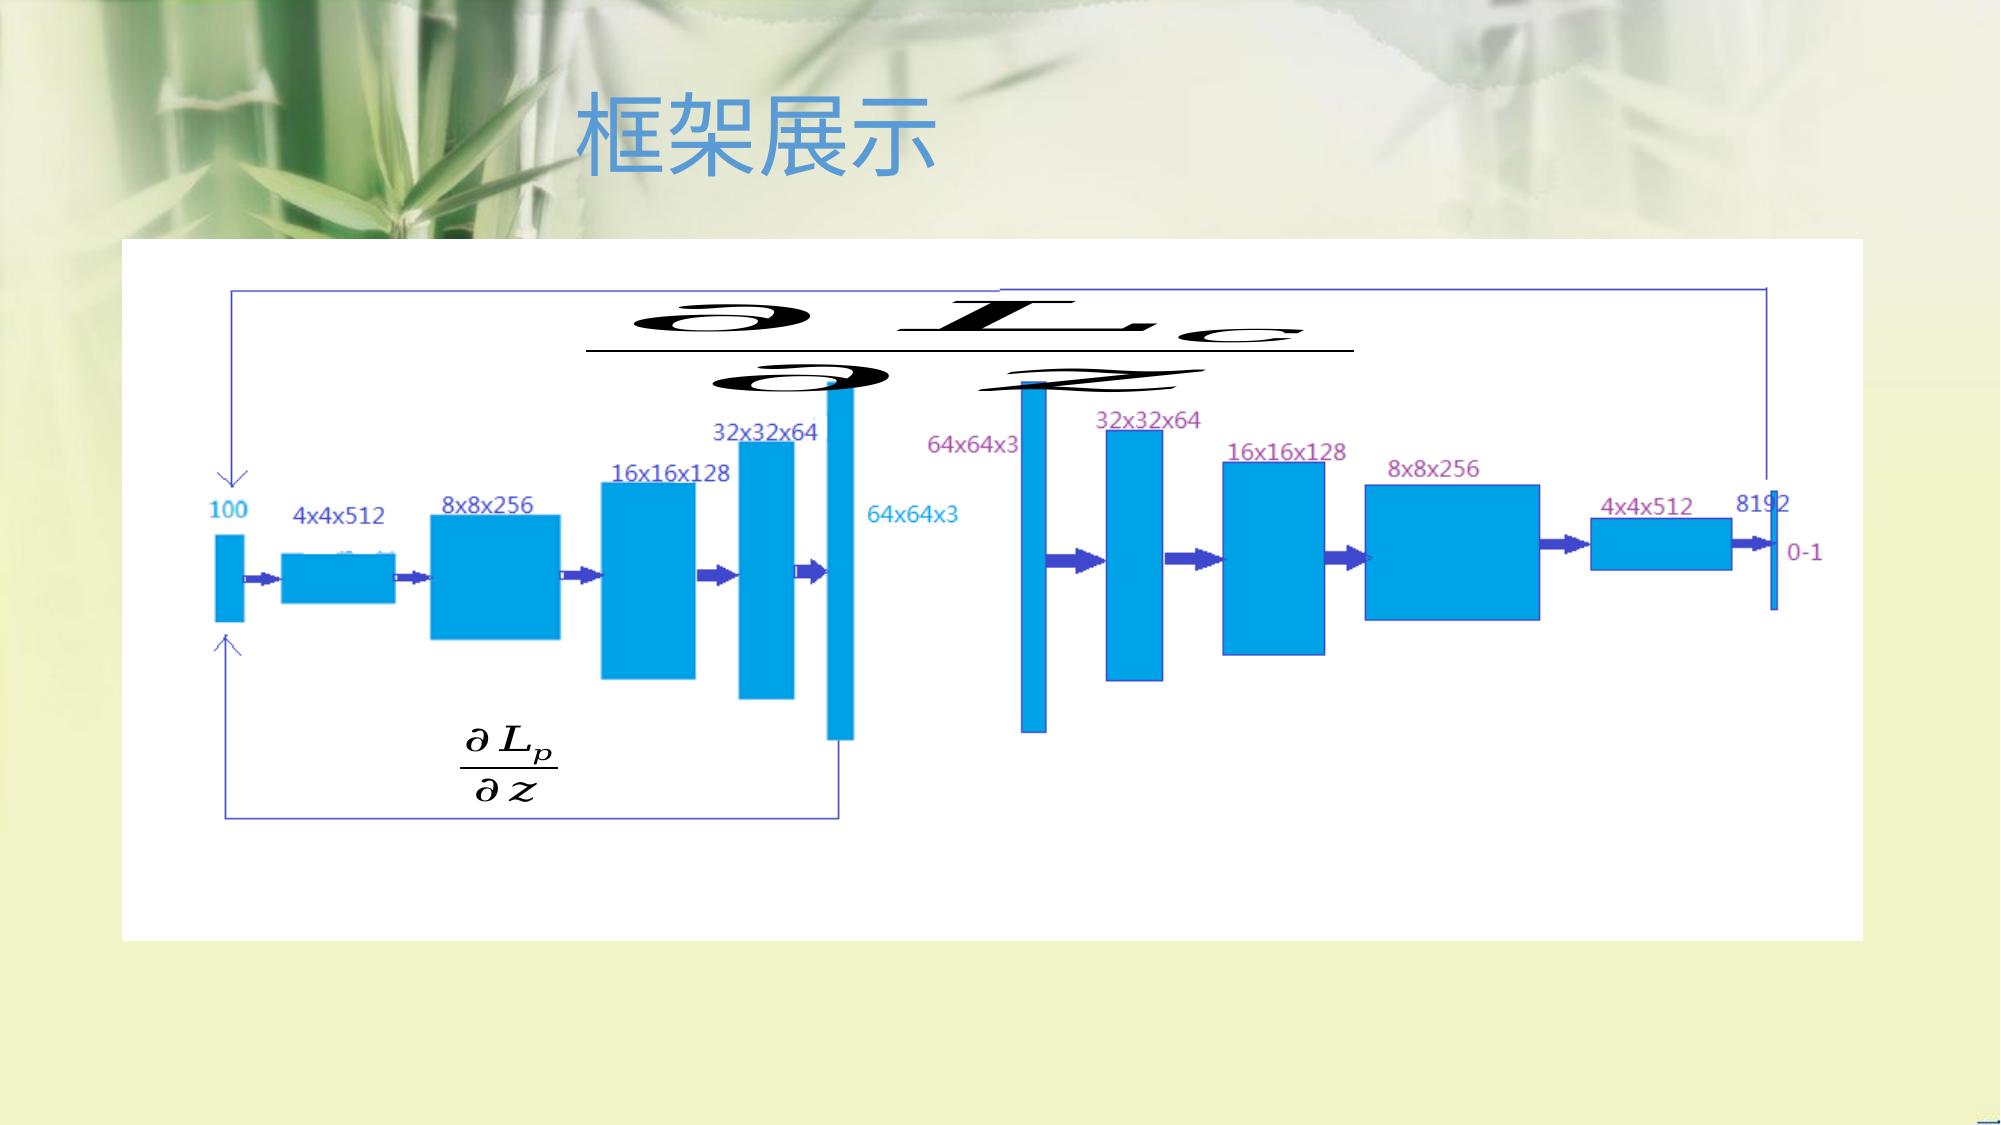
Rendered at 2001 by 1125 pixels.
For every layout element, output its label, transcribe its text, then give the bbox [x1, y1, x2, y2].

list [121, 239, 1863, 941]
picture [0, 0, 2001, 1125]
title 框架展示 [559, 75, 1072, 204]
